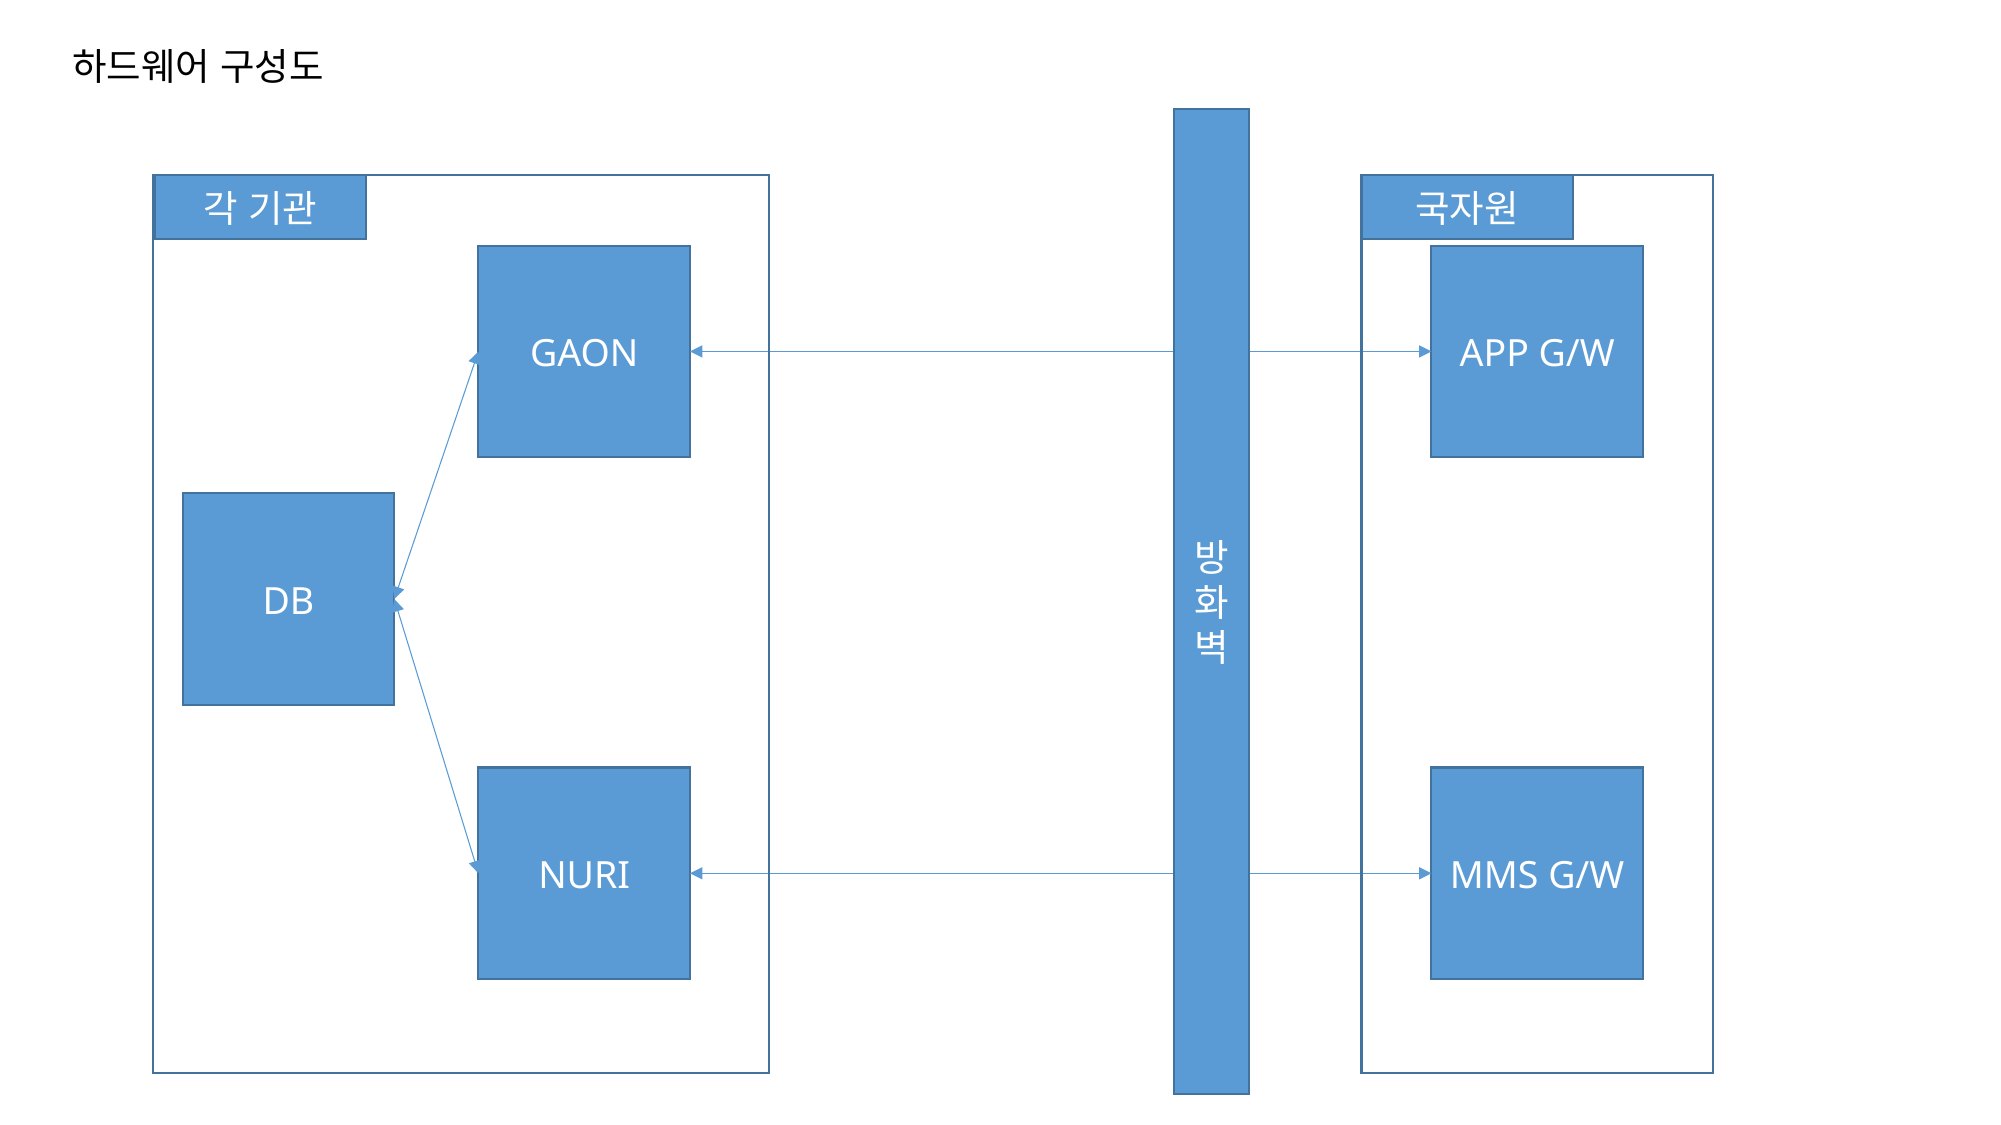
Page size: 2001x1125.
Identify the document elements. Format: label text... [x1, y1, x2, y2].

text_box 하드웨어 구성도 [57, 35, 339, 96]
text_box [153, 109, 1713, 1094]
